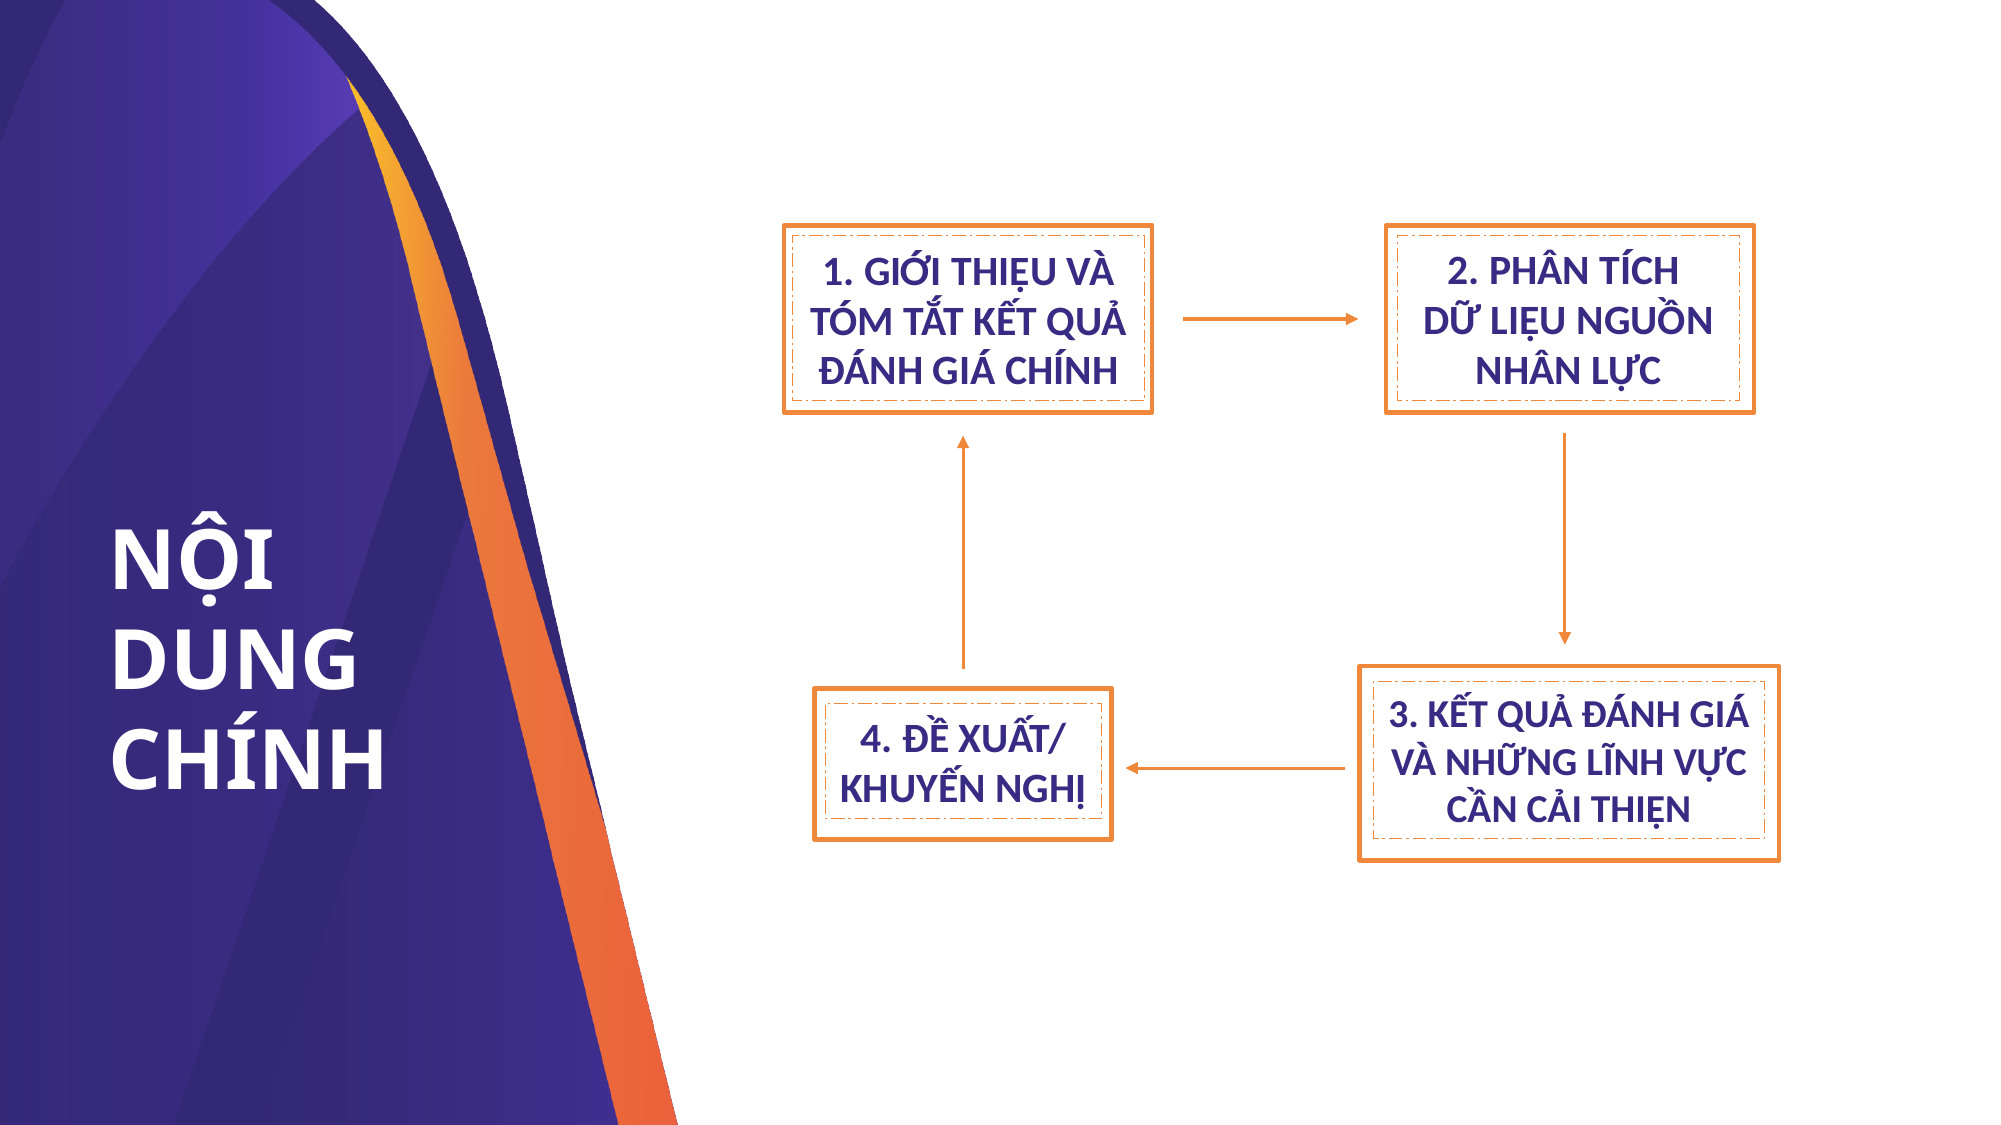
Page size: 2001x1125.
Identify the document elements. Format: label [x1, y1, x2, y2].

list [0, 0, 805, 1125]
text_box [783, 225, 1153, 413]
text_box [1359, 666, 1779, 861]
text_box [814, 688, 1112, 840]
text_box [1385, 225, 1755, 413]
